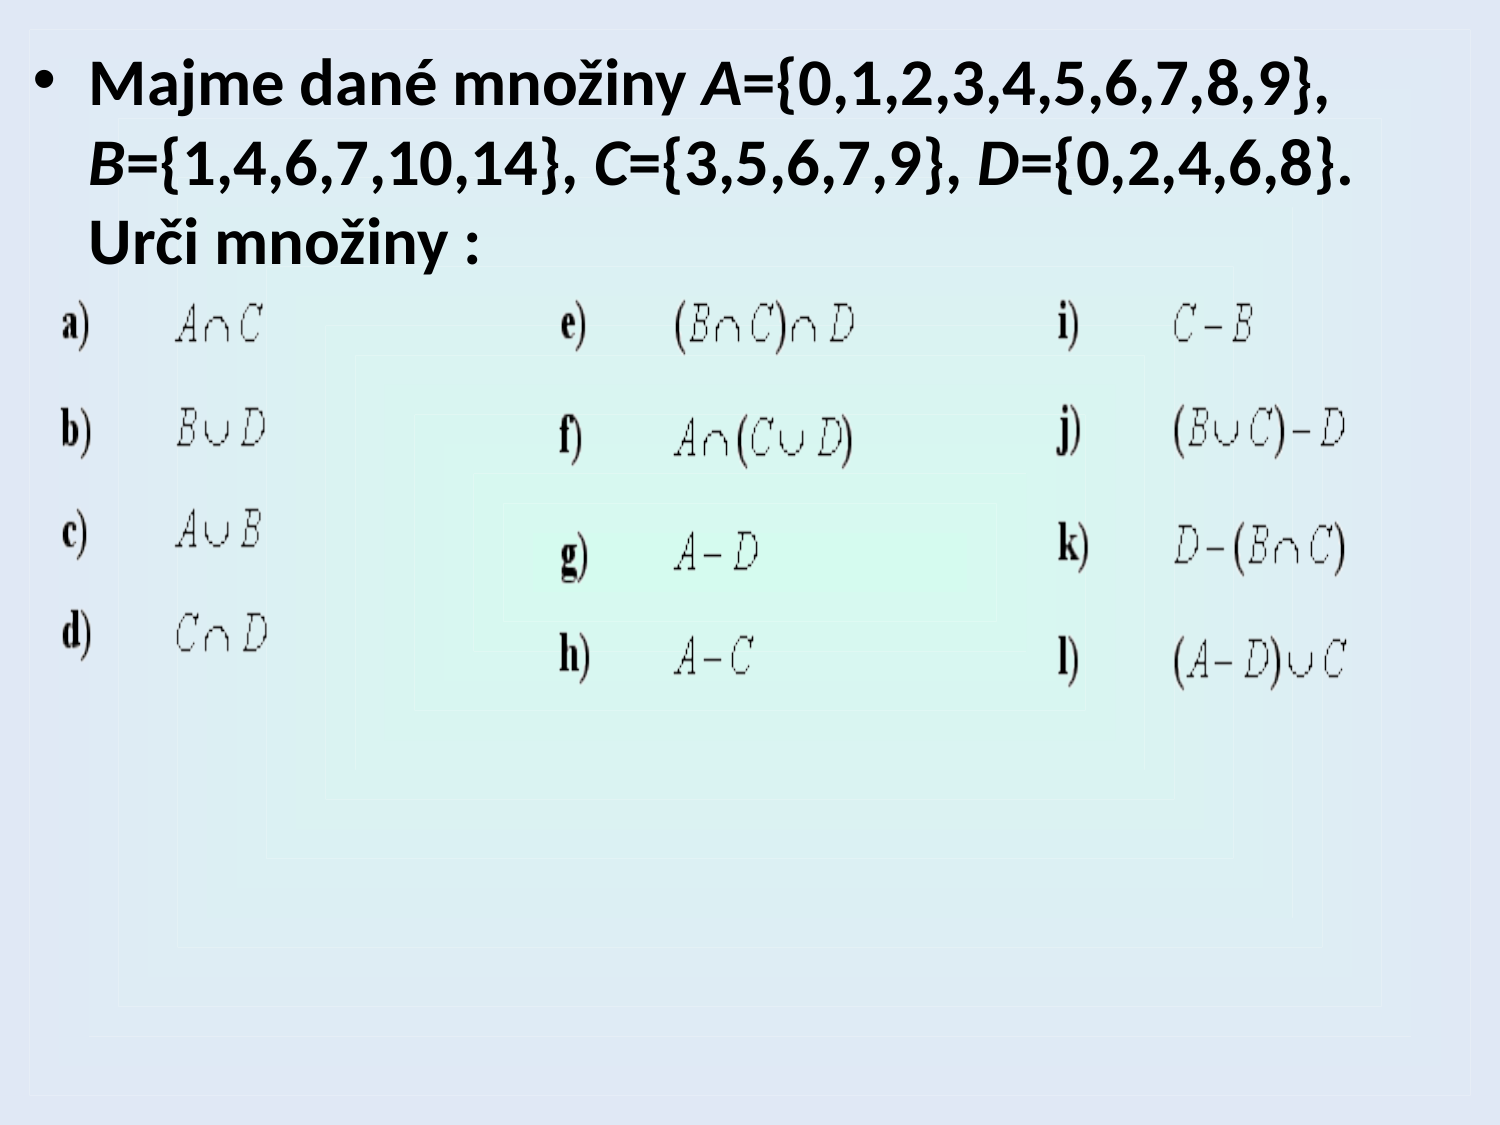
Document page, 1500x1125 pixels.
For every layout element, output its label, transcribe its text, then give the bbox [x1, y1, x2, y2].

list Majme dané množiny A={0,1,2,3,4,5,6,7,8,9}, B={1,4,6,7,10,14}, C={3,5,6,7,9}, D={0,2,4,6,8}. Urči množiny : [17, 30, 1425, 1083]
picture [52, 278, 1354, 705]
